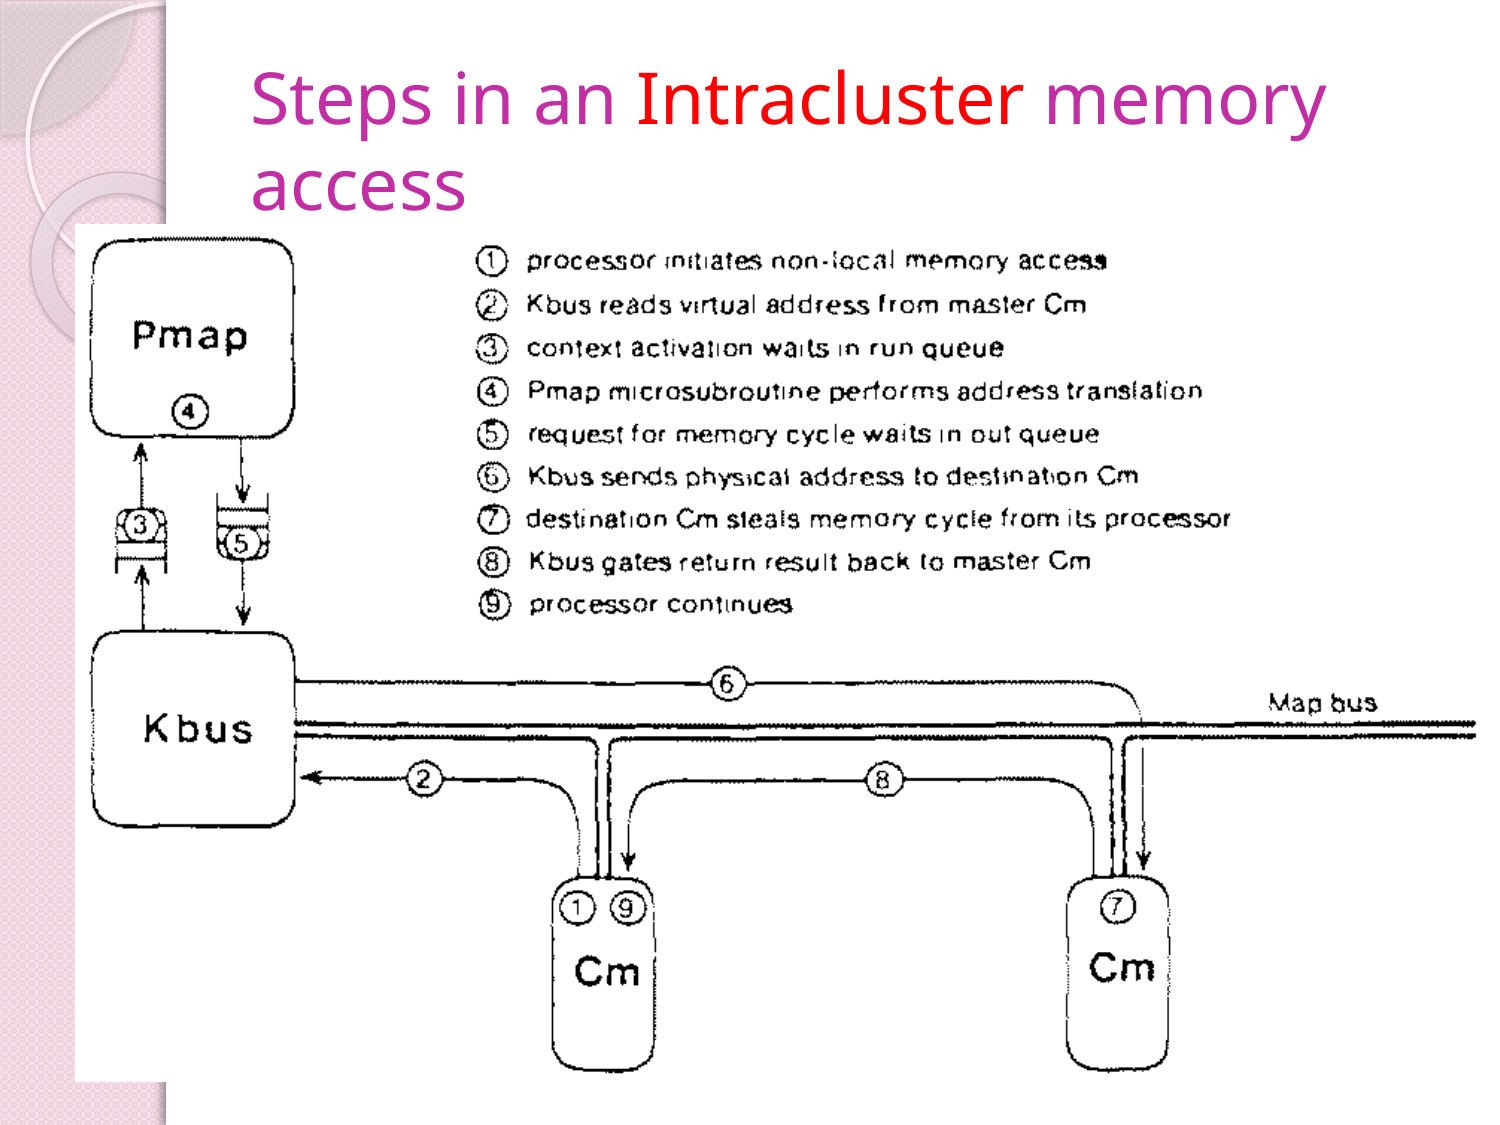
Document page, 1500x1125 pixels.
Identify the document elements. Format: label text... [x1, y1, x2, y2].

title Steps in an Intracluster memory access [235, 45, 1466, 221]
picture [74, 224, 1500, 1082]
